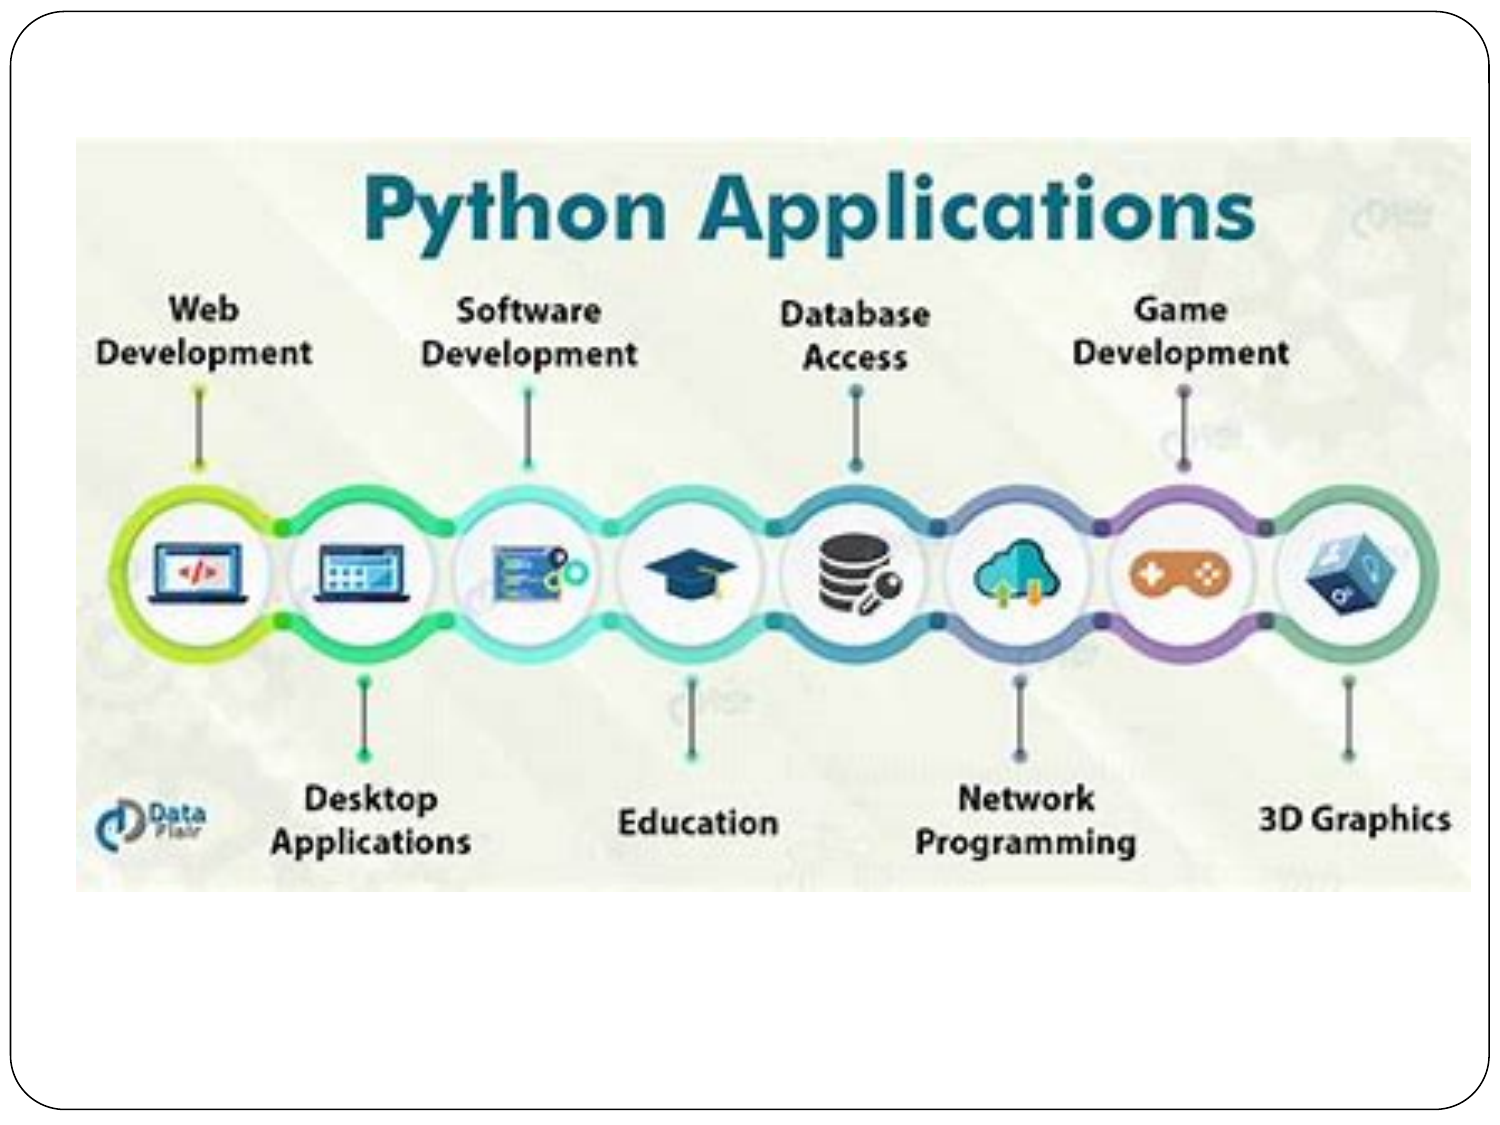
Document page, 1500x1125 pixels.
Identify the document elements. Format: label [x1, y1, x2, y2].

picture [76, 136, 1471, 892]
